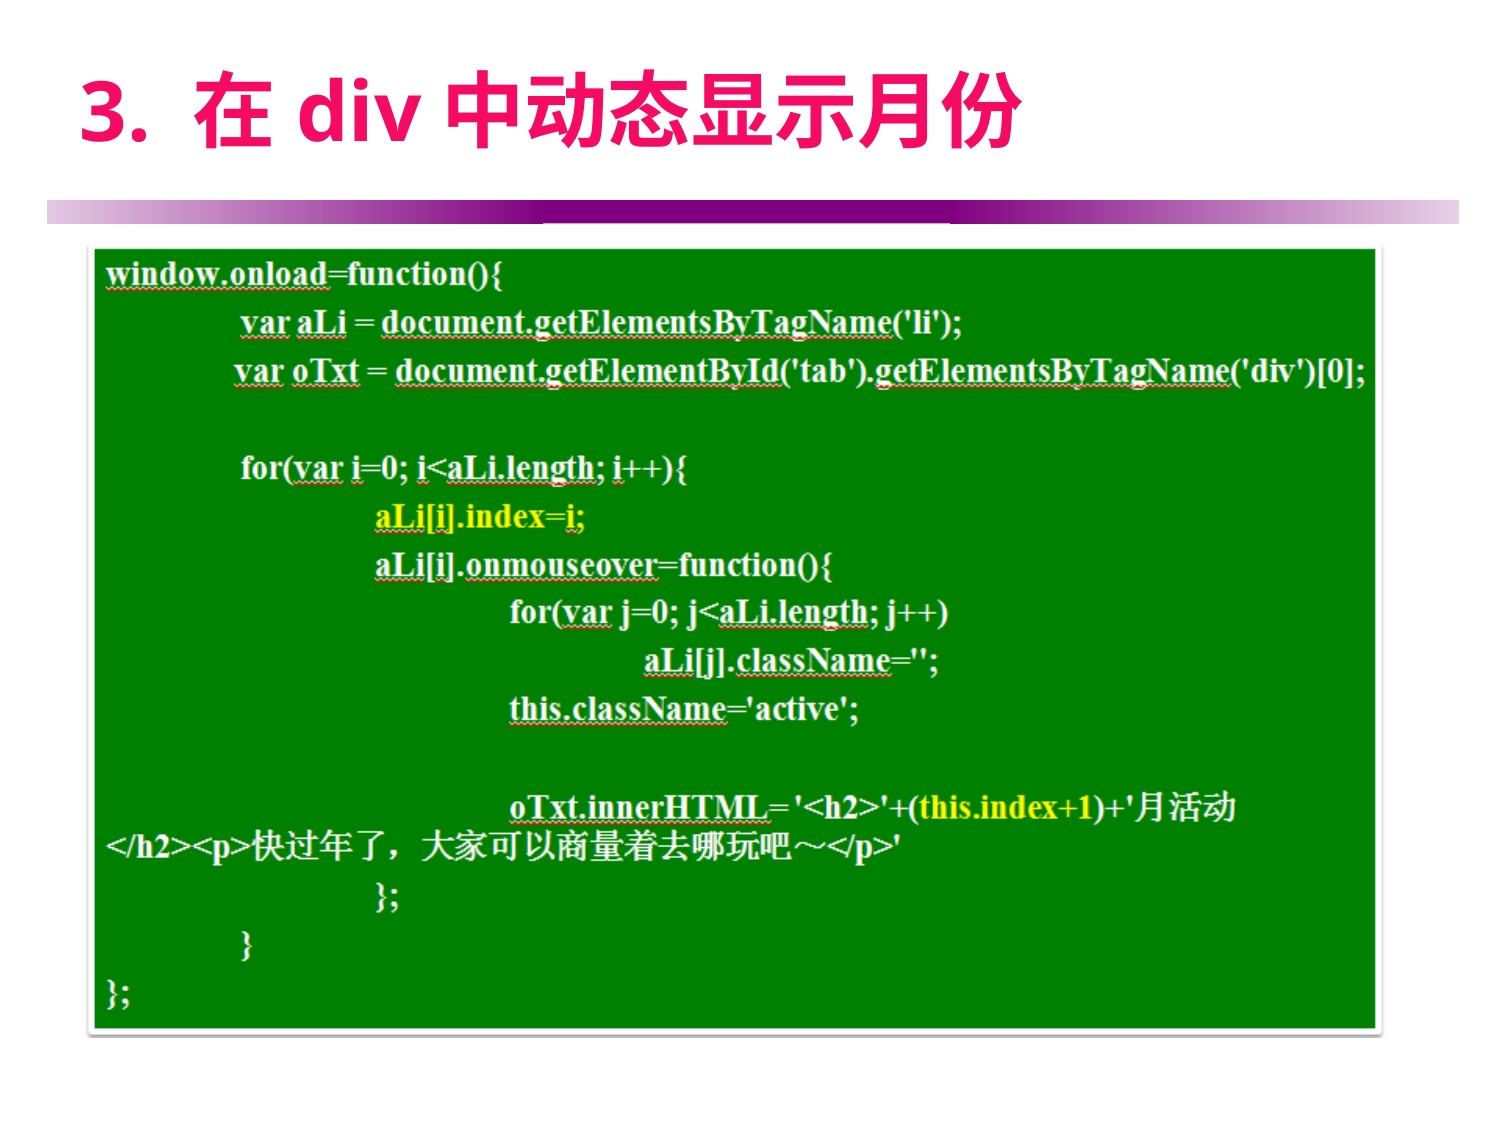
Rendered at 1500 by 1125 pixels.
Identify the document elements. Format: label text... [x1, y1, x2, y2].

title 3. 在div中动态显示月份 [64, 24, 1424, 193]
picture [84, 243, 1389, 1038]
